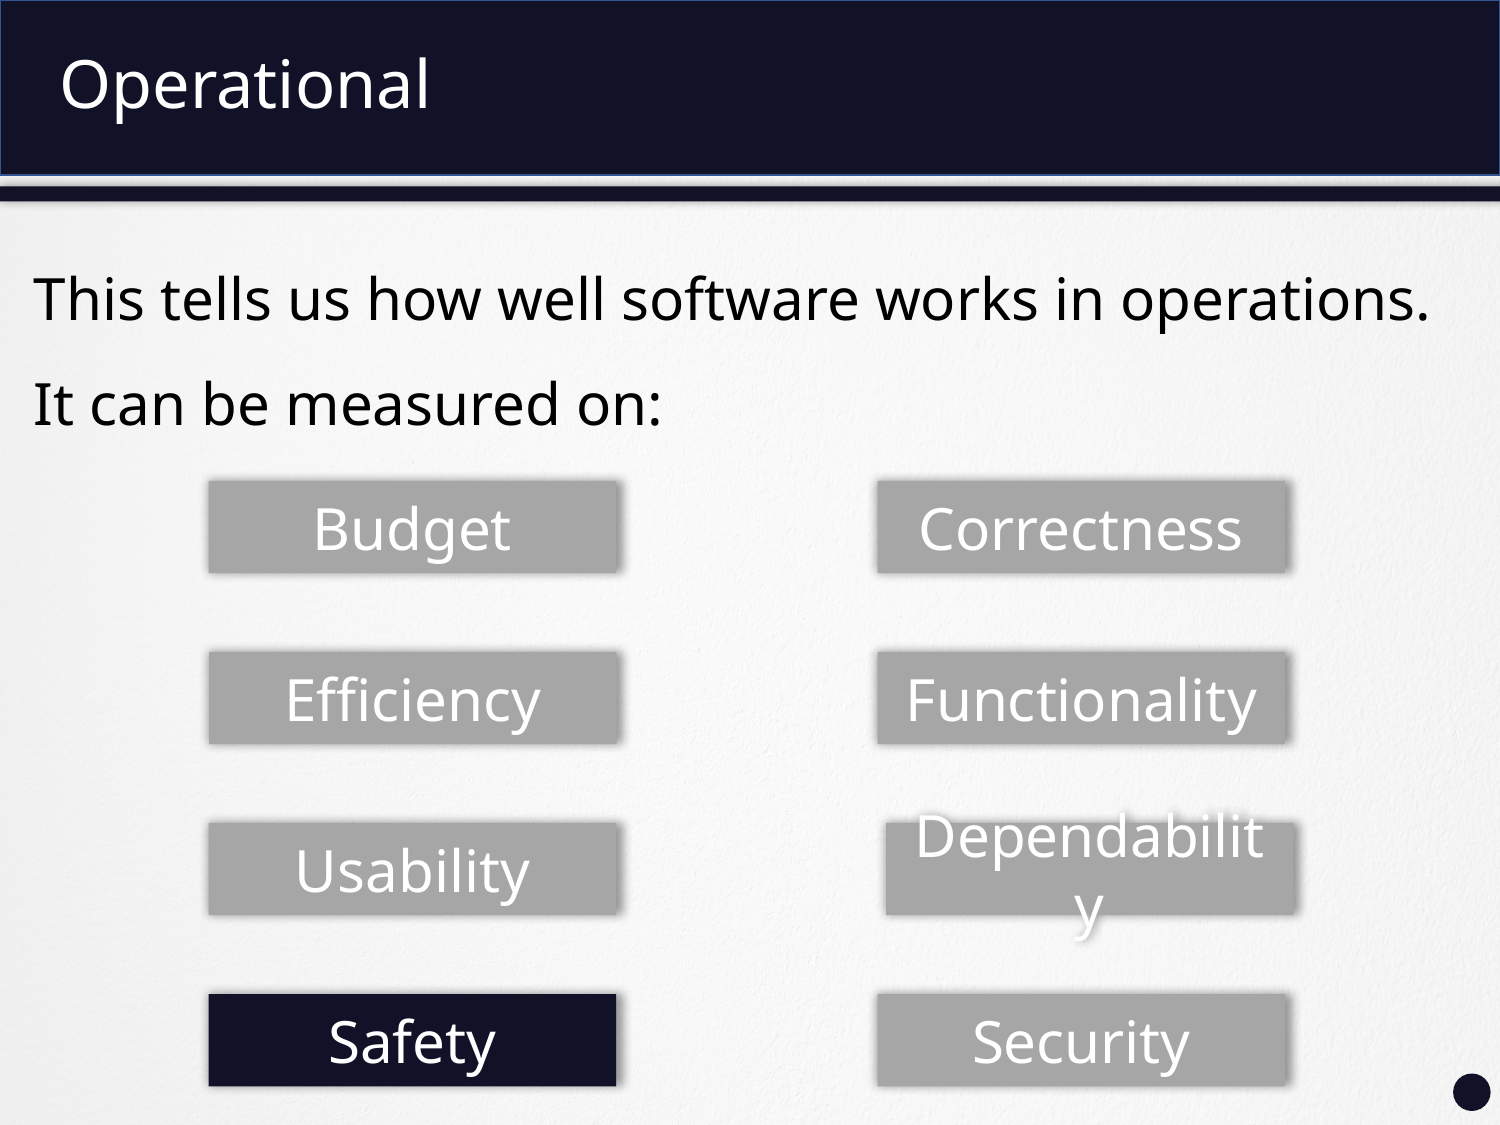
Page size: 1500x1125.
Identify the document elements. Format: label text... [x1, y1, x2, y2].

text_box Dependability [885, 822, 1295, 916]
text_box Correctness [877, 480, 1286, 574]
title Operational [44, 0, 1464, 175]
text_box Security [877, 993, 1286, 1087]
text_box Budget [208, 480, 617, 574]
text_box Usability [208, 822, 617, 916]
text_box Safety [208, 993, 617, 1087]
text_box Functionality [877, 651, 1286, 745]
text_box Efficiency [208, 651, 618, 745]
list This tells us how well software works in operations. It can be measured on: [19, 219, 1464, 1107]
